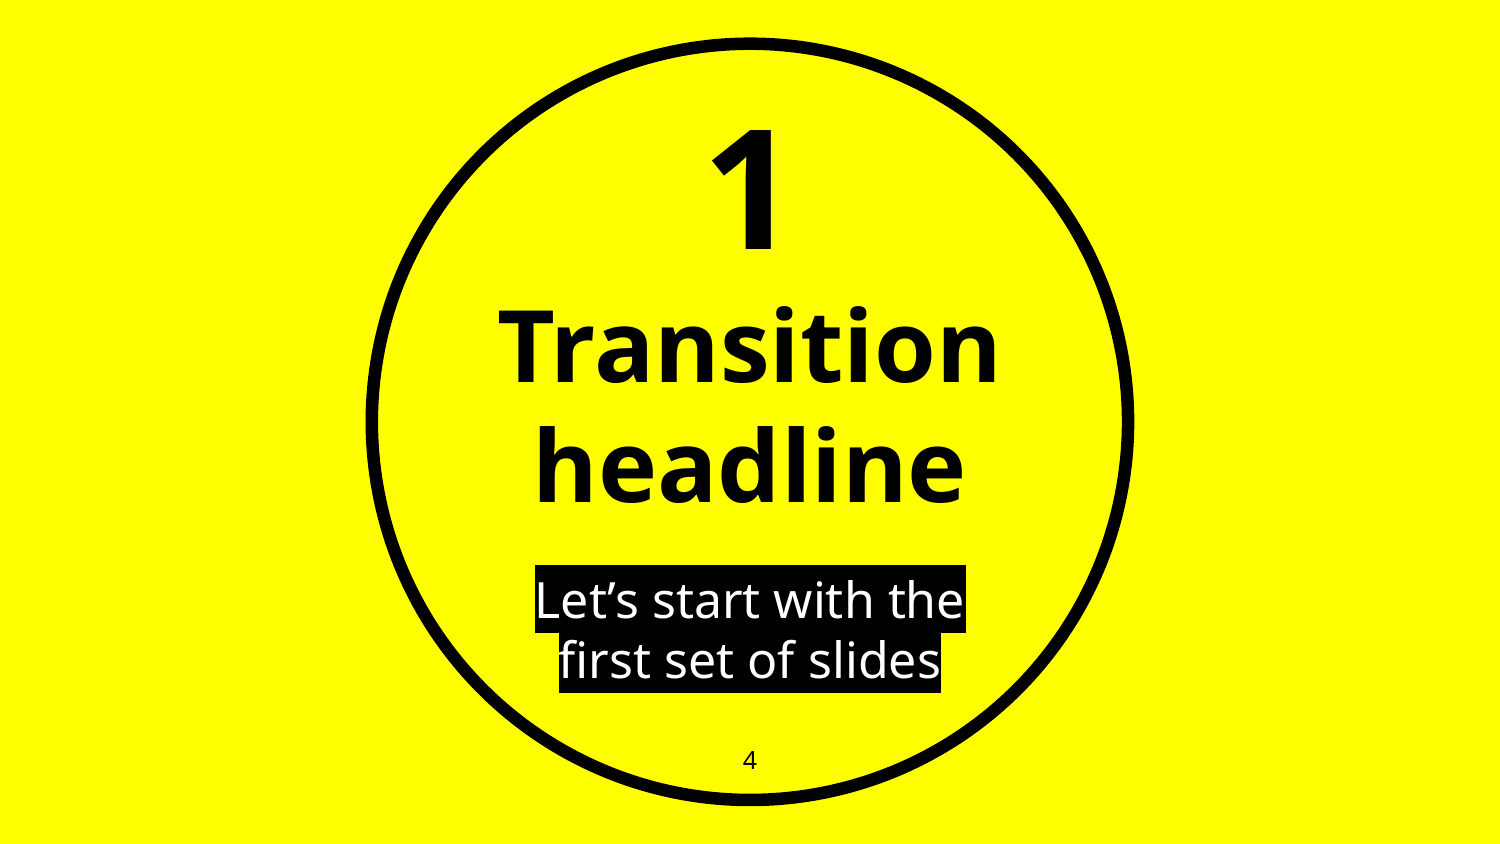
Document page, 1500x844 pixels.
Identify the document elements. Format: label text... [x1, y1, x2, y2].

title 1 Transition headline [448, 347, 1052, 538]
slide_number ‹#› [705, 729, 795, 794]
subtitle Let’s start with the first set of slides [515, 553, 985, 683]
